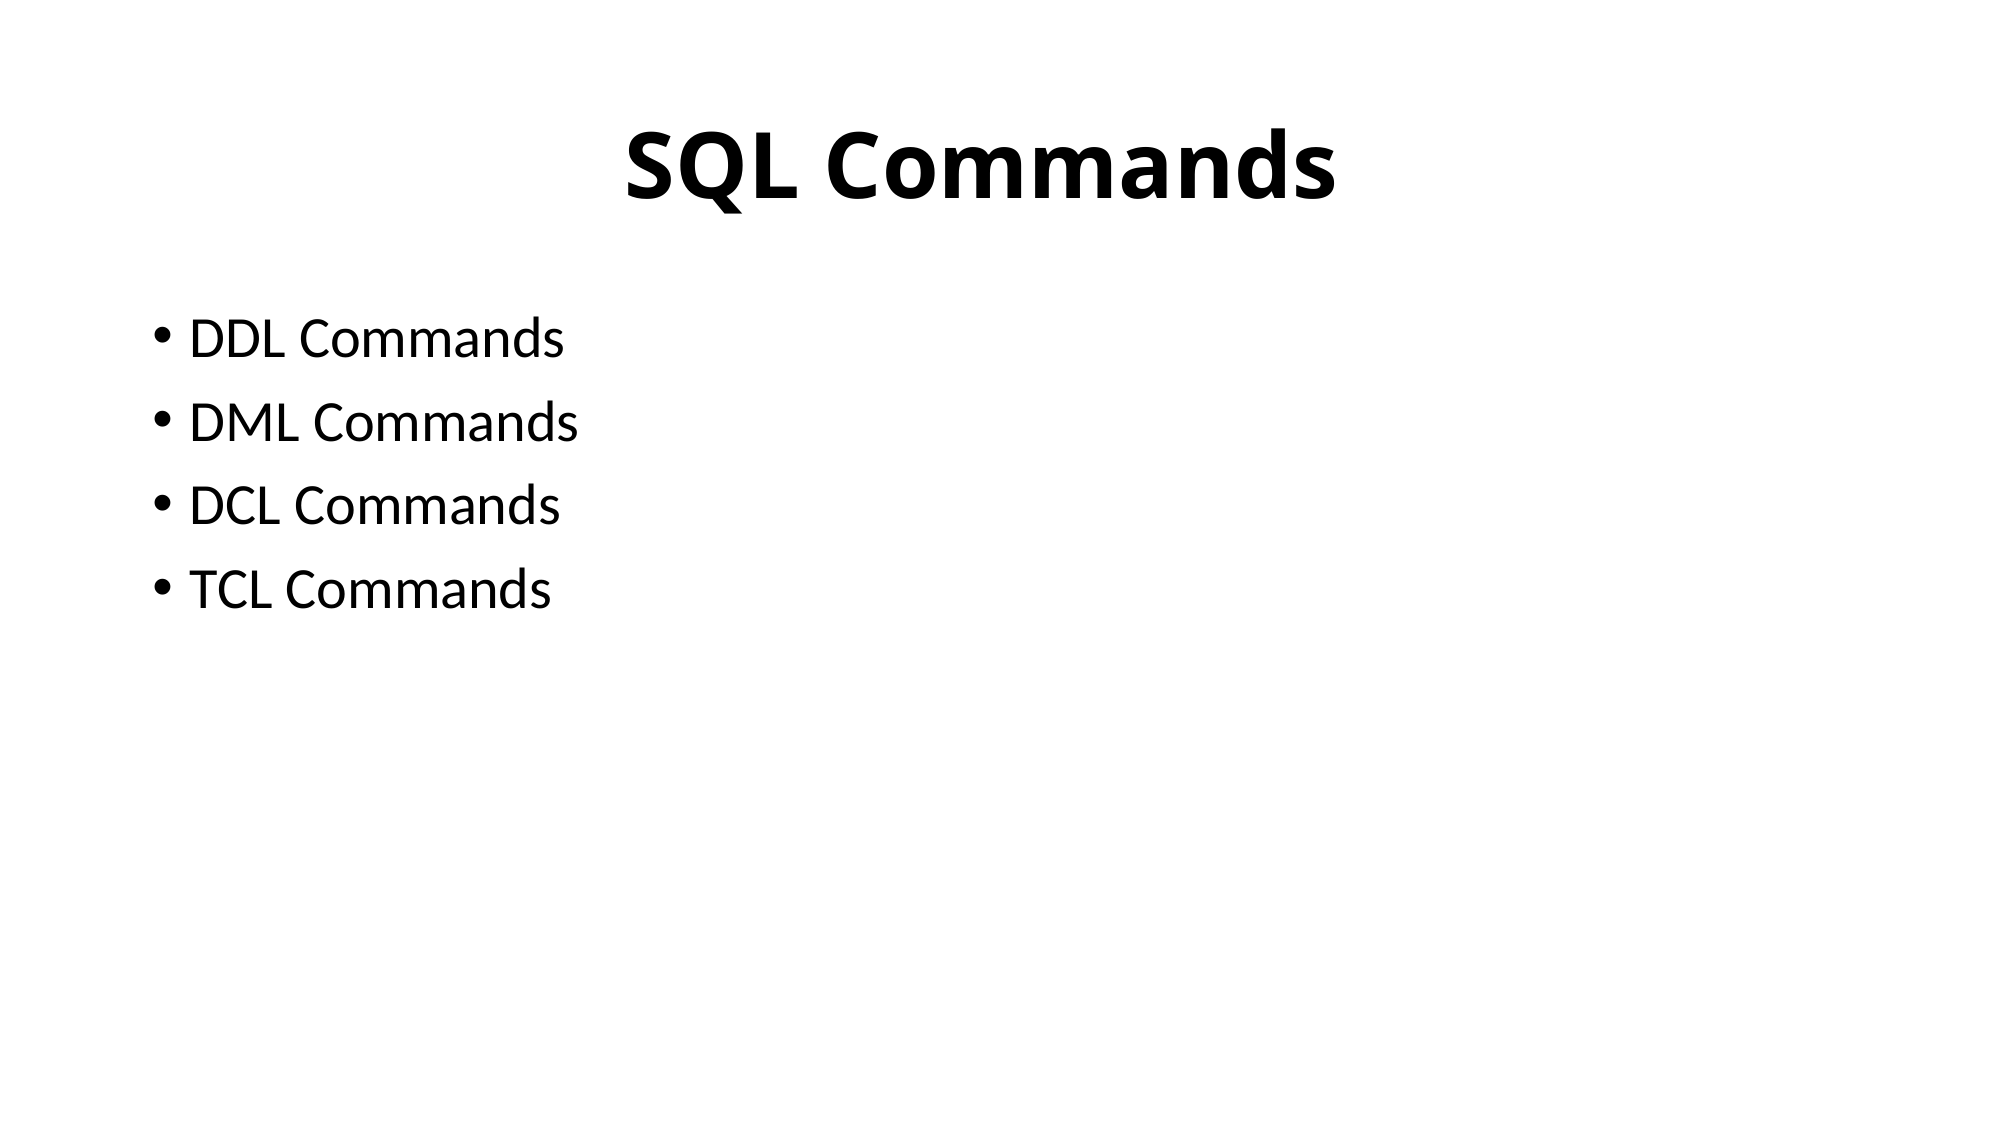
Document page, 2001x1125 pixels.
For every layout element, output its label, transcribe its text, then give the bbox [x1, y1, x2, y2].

list DDL Commands DML Commands DCL Commands TCL Commands [137, 299, 721, 634]
title SQL Commands [137, 59, 1863, 278]
